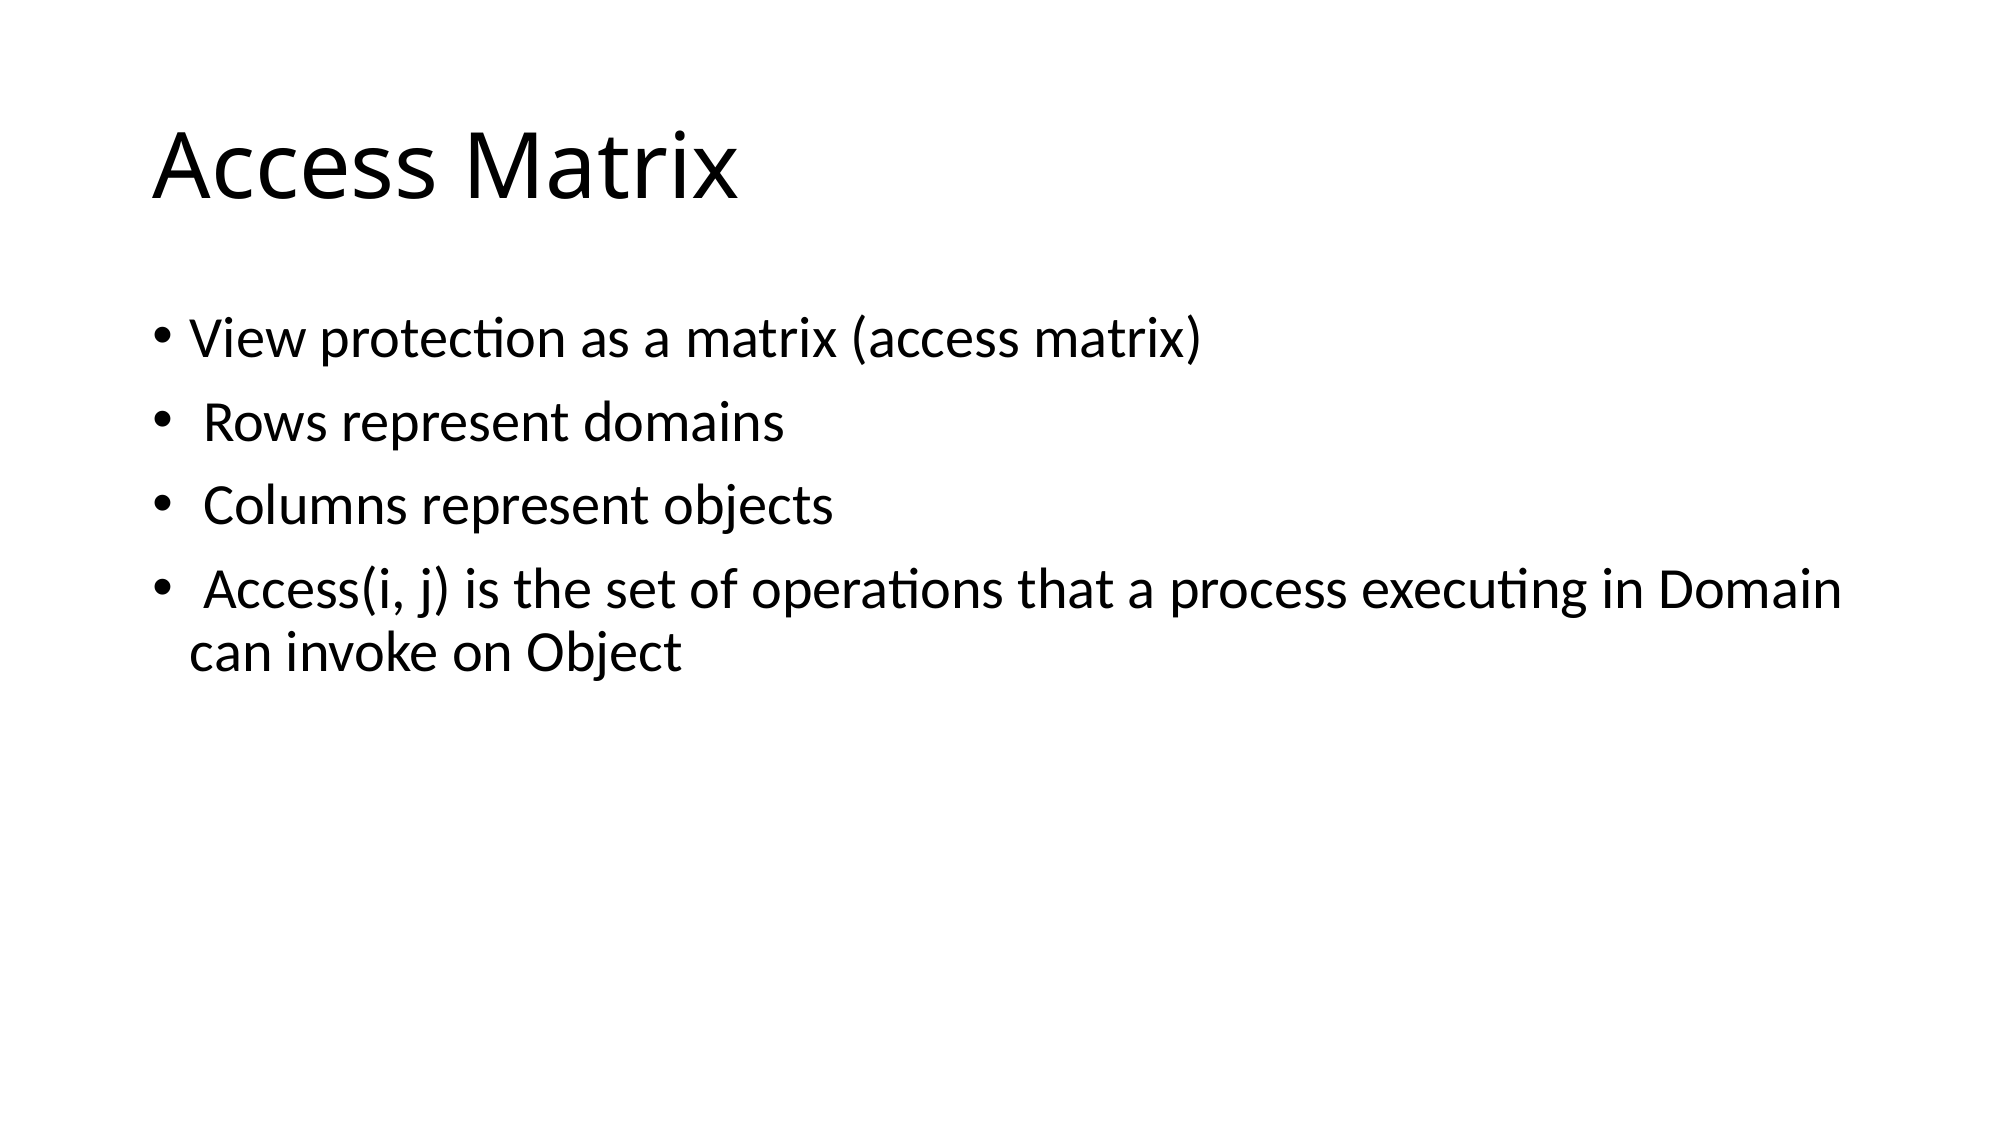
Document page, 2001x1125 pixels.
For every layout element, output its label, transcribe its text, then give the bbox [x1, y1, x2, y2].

list View protection as a matrix (access matrix) Rows represent domains Columns represent objects Access(i, j) is the set of operations that a process executing in Domain can invoke on Object [137, 299, 1863, 1014]
title Access Matrix [137, 59, 1863, 278]
